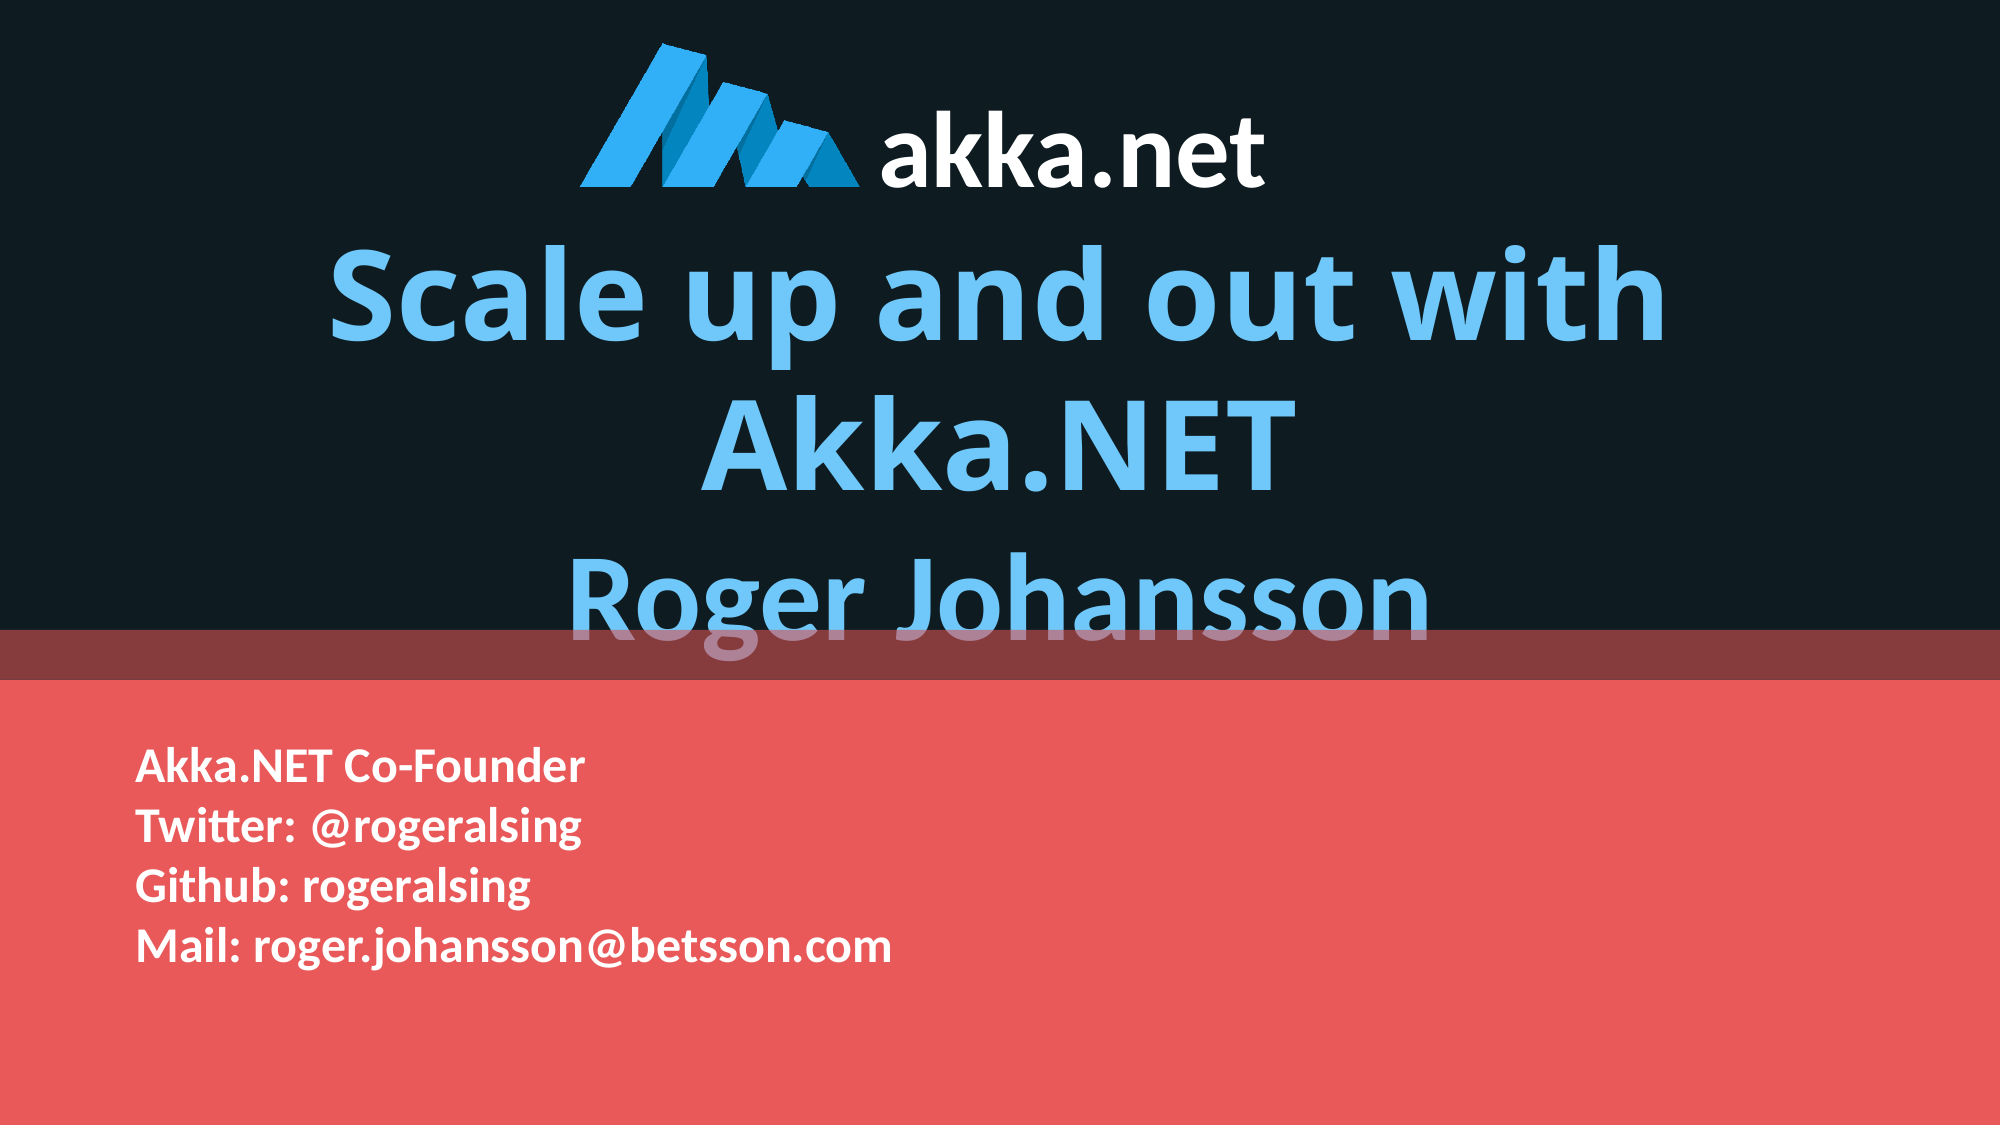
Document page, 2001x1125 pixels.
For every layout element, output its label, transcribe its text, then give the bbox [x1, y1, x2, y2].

text_box [0, 629, 2000, 680]
text_box [0, 0, 2000, 231]
text_box Scale up and out with Akka.NET Roger Johansson [0, 231, 2000, 629]
text_box Akka.NET Co-Founder Twitter: @rogeralsing Github: rogeralsing Mail: roger.johansson@betsson.com [120, 725, 1356, 981]
text_box [0, 681, 2000, 1125]
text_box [579, 43, 1356, 220]
